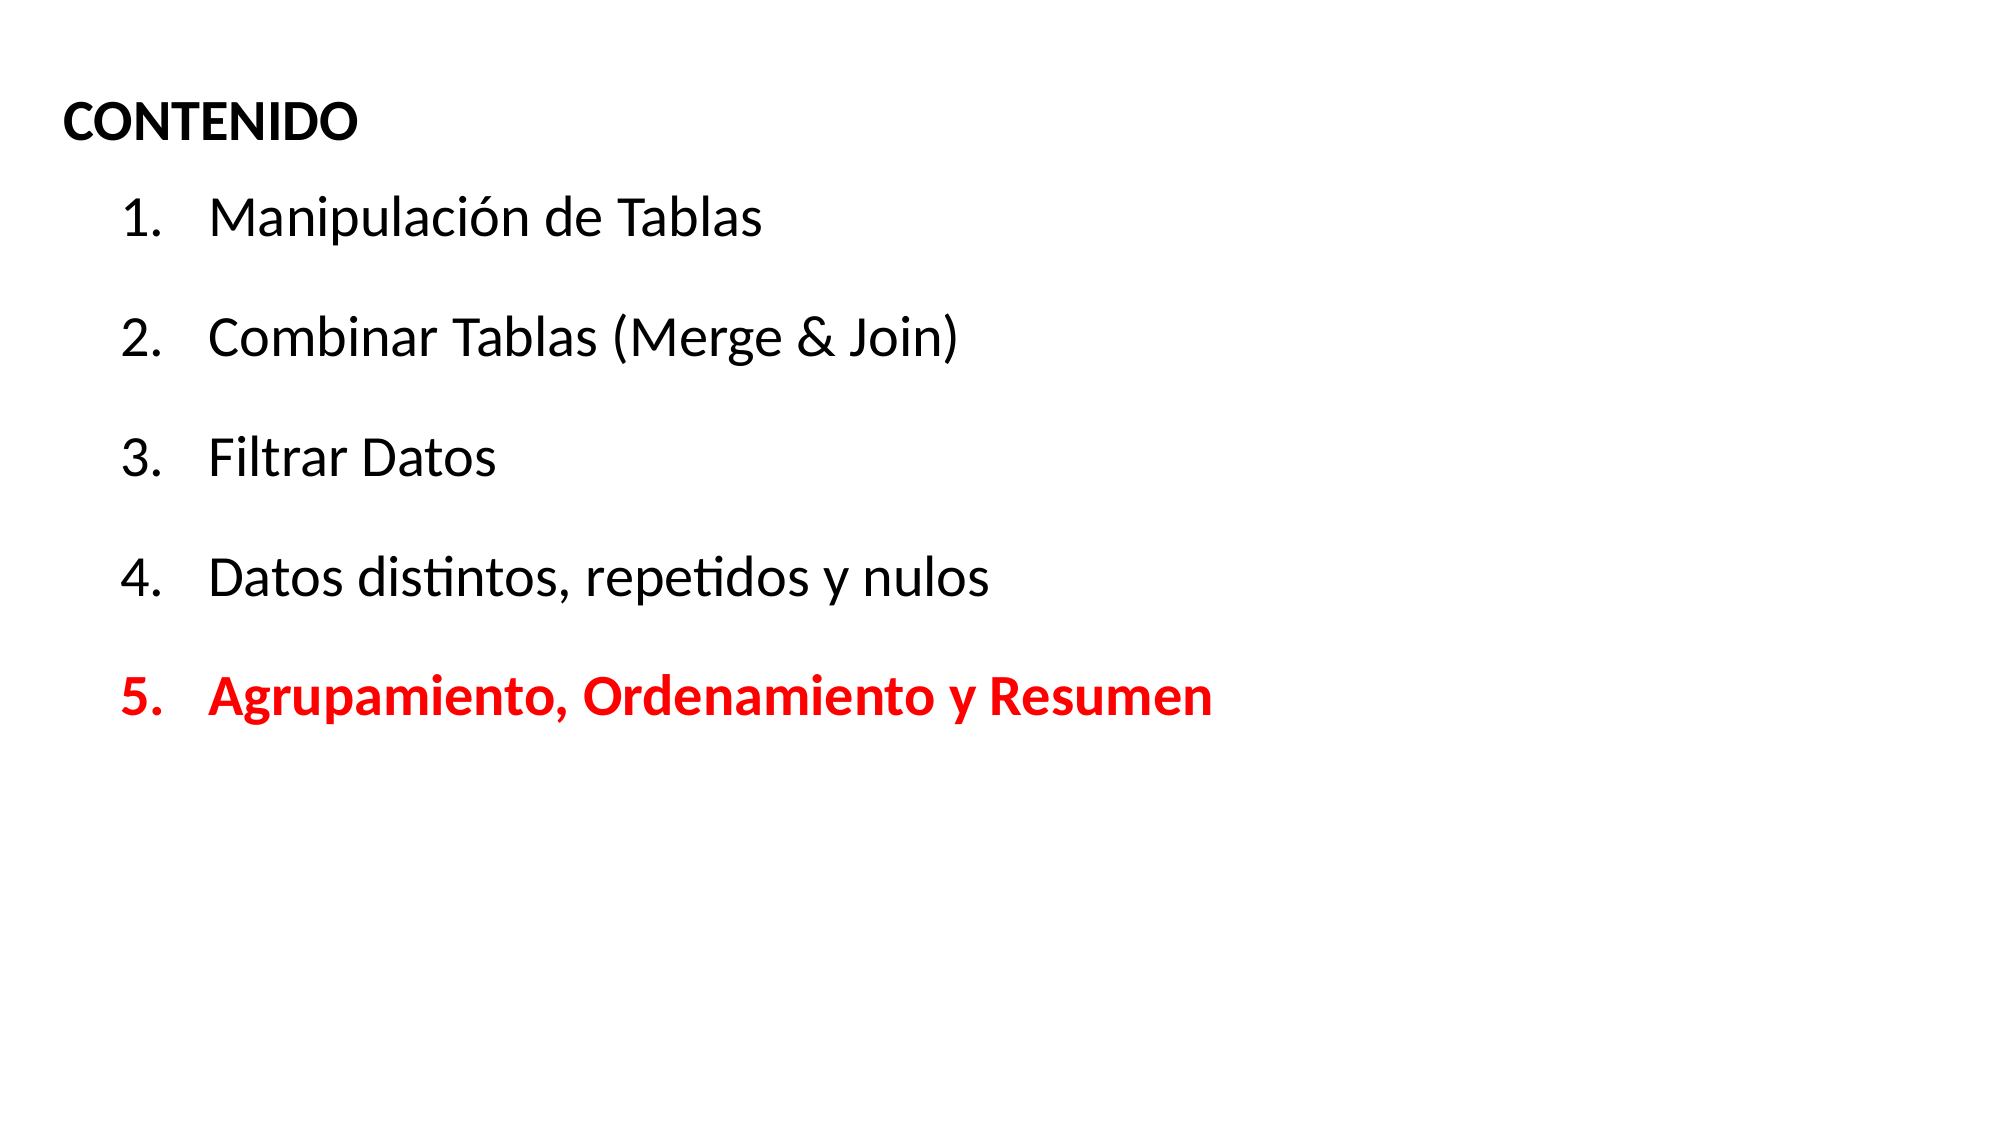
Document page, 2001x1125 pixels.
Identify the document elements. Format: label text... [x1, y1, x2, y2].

text_box Manipulación de Tablas Combinar Tablas (Merge & Join) Filtrar Datos Datos distintos, repetidos y nulos Agrupamiento, Ordenamiento y Resumen [46, 170, 1432, 735]
text_box CONTENIDO [48, 74, 374, 160]
